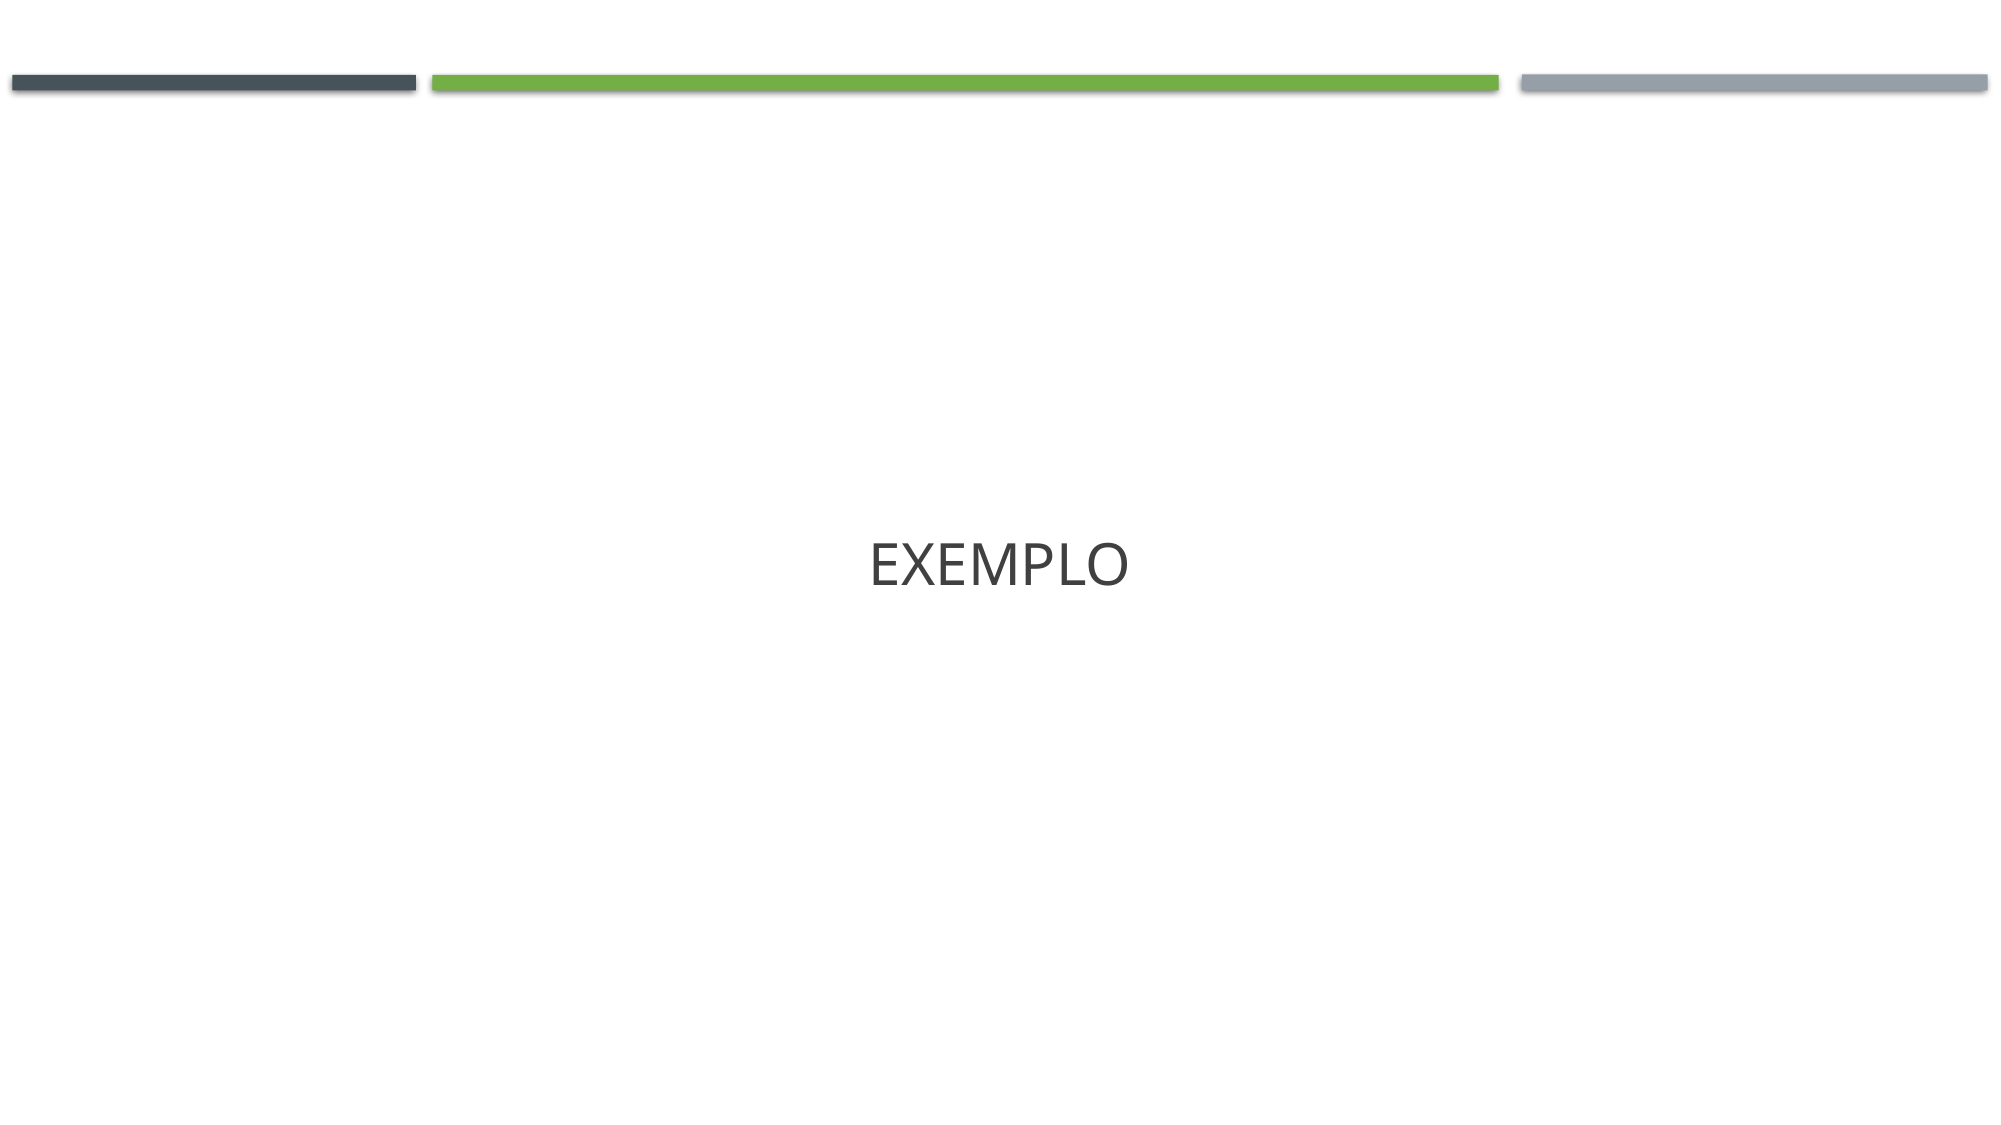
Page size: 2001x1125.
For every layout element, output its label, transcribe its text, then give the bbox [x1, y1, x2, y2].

title exemplo [174, 450, 1825, 675]
